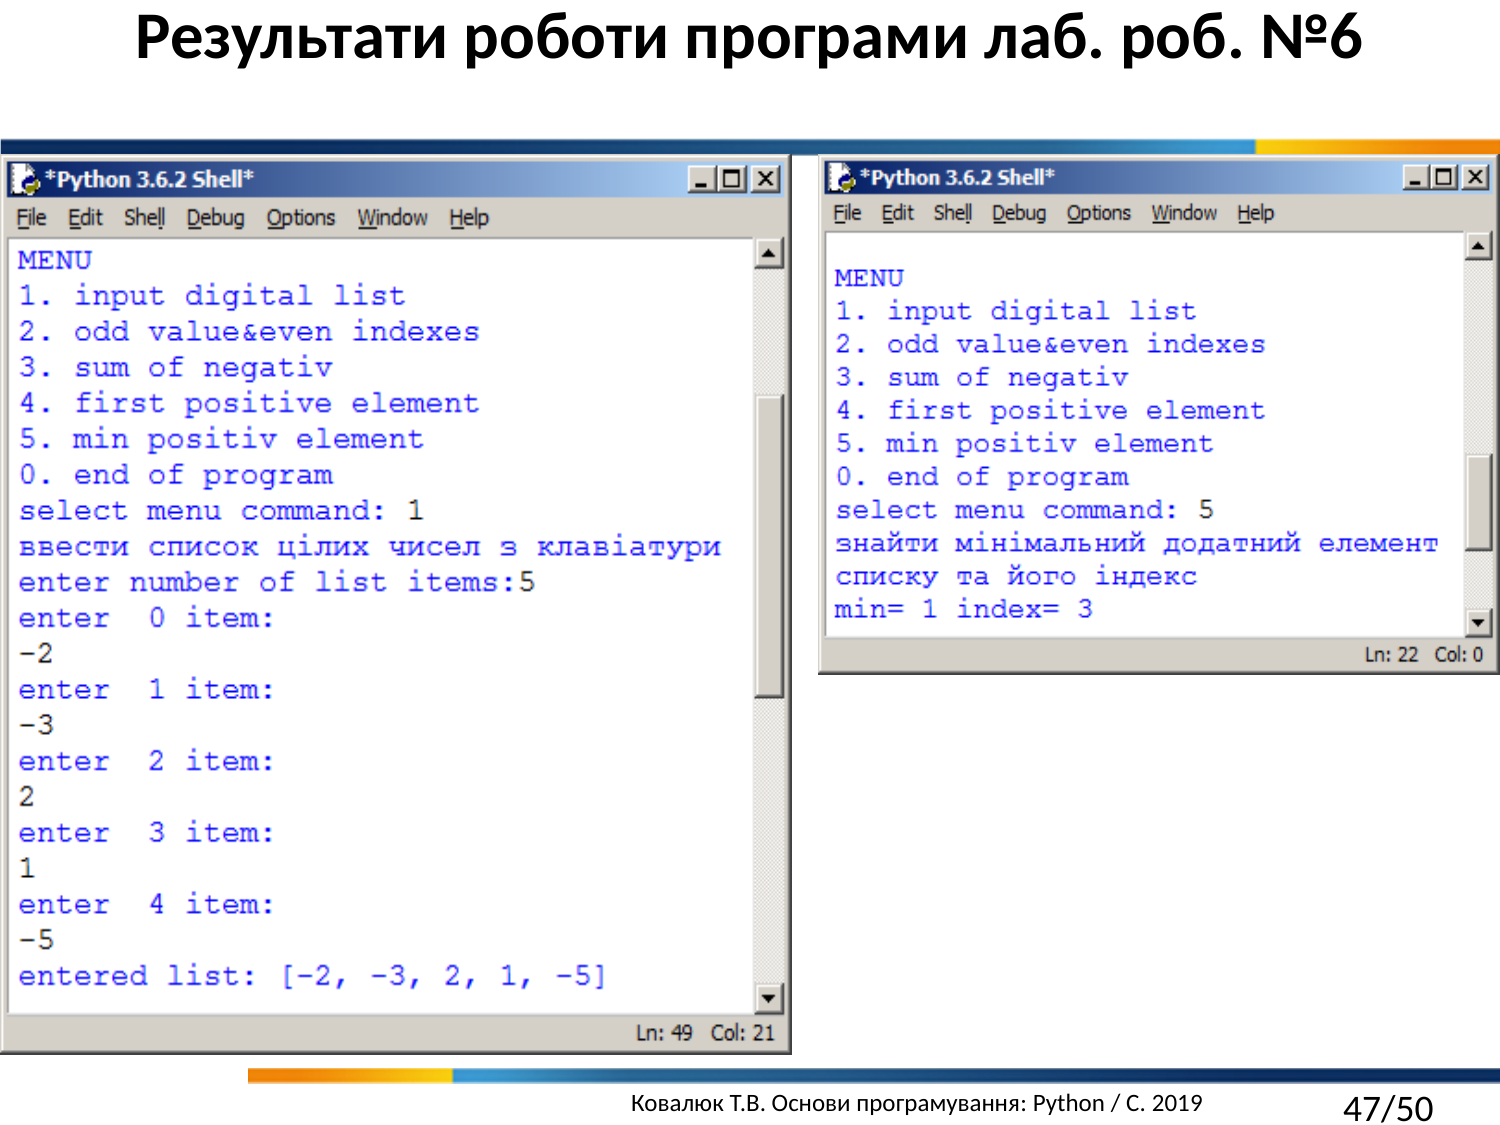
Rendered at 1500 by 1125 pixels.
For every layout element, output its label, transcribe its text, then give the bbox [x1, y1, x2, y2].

picture [0, 139, 1500, 1055]
picture [248, 1068, 1500, 1084]
text_box Результати роботи програми лаб. роб. №6 [0, 0, 1500, 79]
